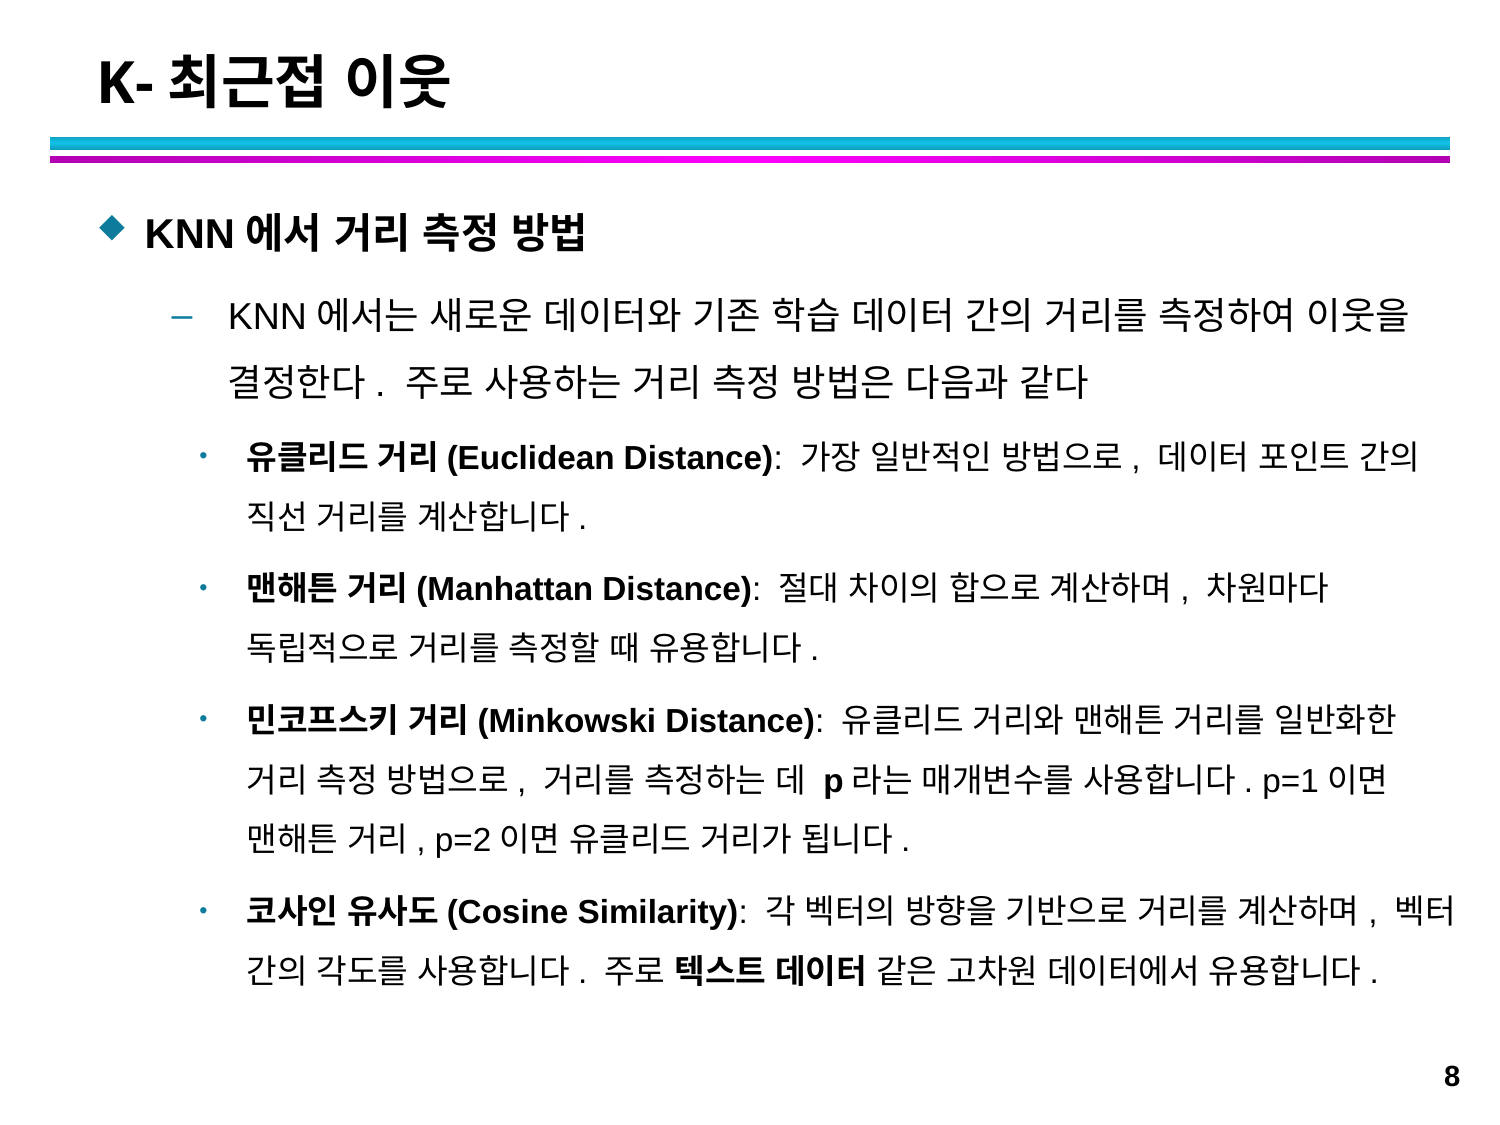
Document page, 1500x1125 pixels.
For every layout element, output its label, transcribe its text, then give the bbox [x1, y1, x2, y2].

list KNN에서 거리 측정 방법 KNN에서는 새로운 데이터와 기존 학습 데이터 간의 거리를 측정하여 이웃을 결정한다. 주로 사용하는 거리 측정 방법은 다음과 같다 유클리드 거리(Euclidean Distance): 가장 일반적인 방법으로, 데이터 포인트 간의 직선 거리를 계산합니다. 맨해튼 거리(Manhattan Distance): 절대 차이의 합으로 계산하며, 차원마다 독립적으로 거리를 측정할 때 유용합니다. 민코프스키 거리(Minkowski Distance): 유클리드 거리와 맨해튼 거리를 일반화한 거리 측정 방법으로, 거리를 측정하는 데 p라는 매개변수를 사용합니다. p=1이면 맨해튼 거리, p=2이면 유클리드 거리가 됩니다. 코사인 유사도(Cosine Similarity): 각 벡터의 방향을 기반으로 거리를 계산하며, 벡터 간의 각도를 사용합니다. 주로 텍스트 데이터 같은 고차원 데이터에서 유용합니다. [81, 175, 1478, 1089]
